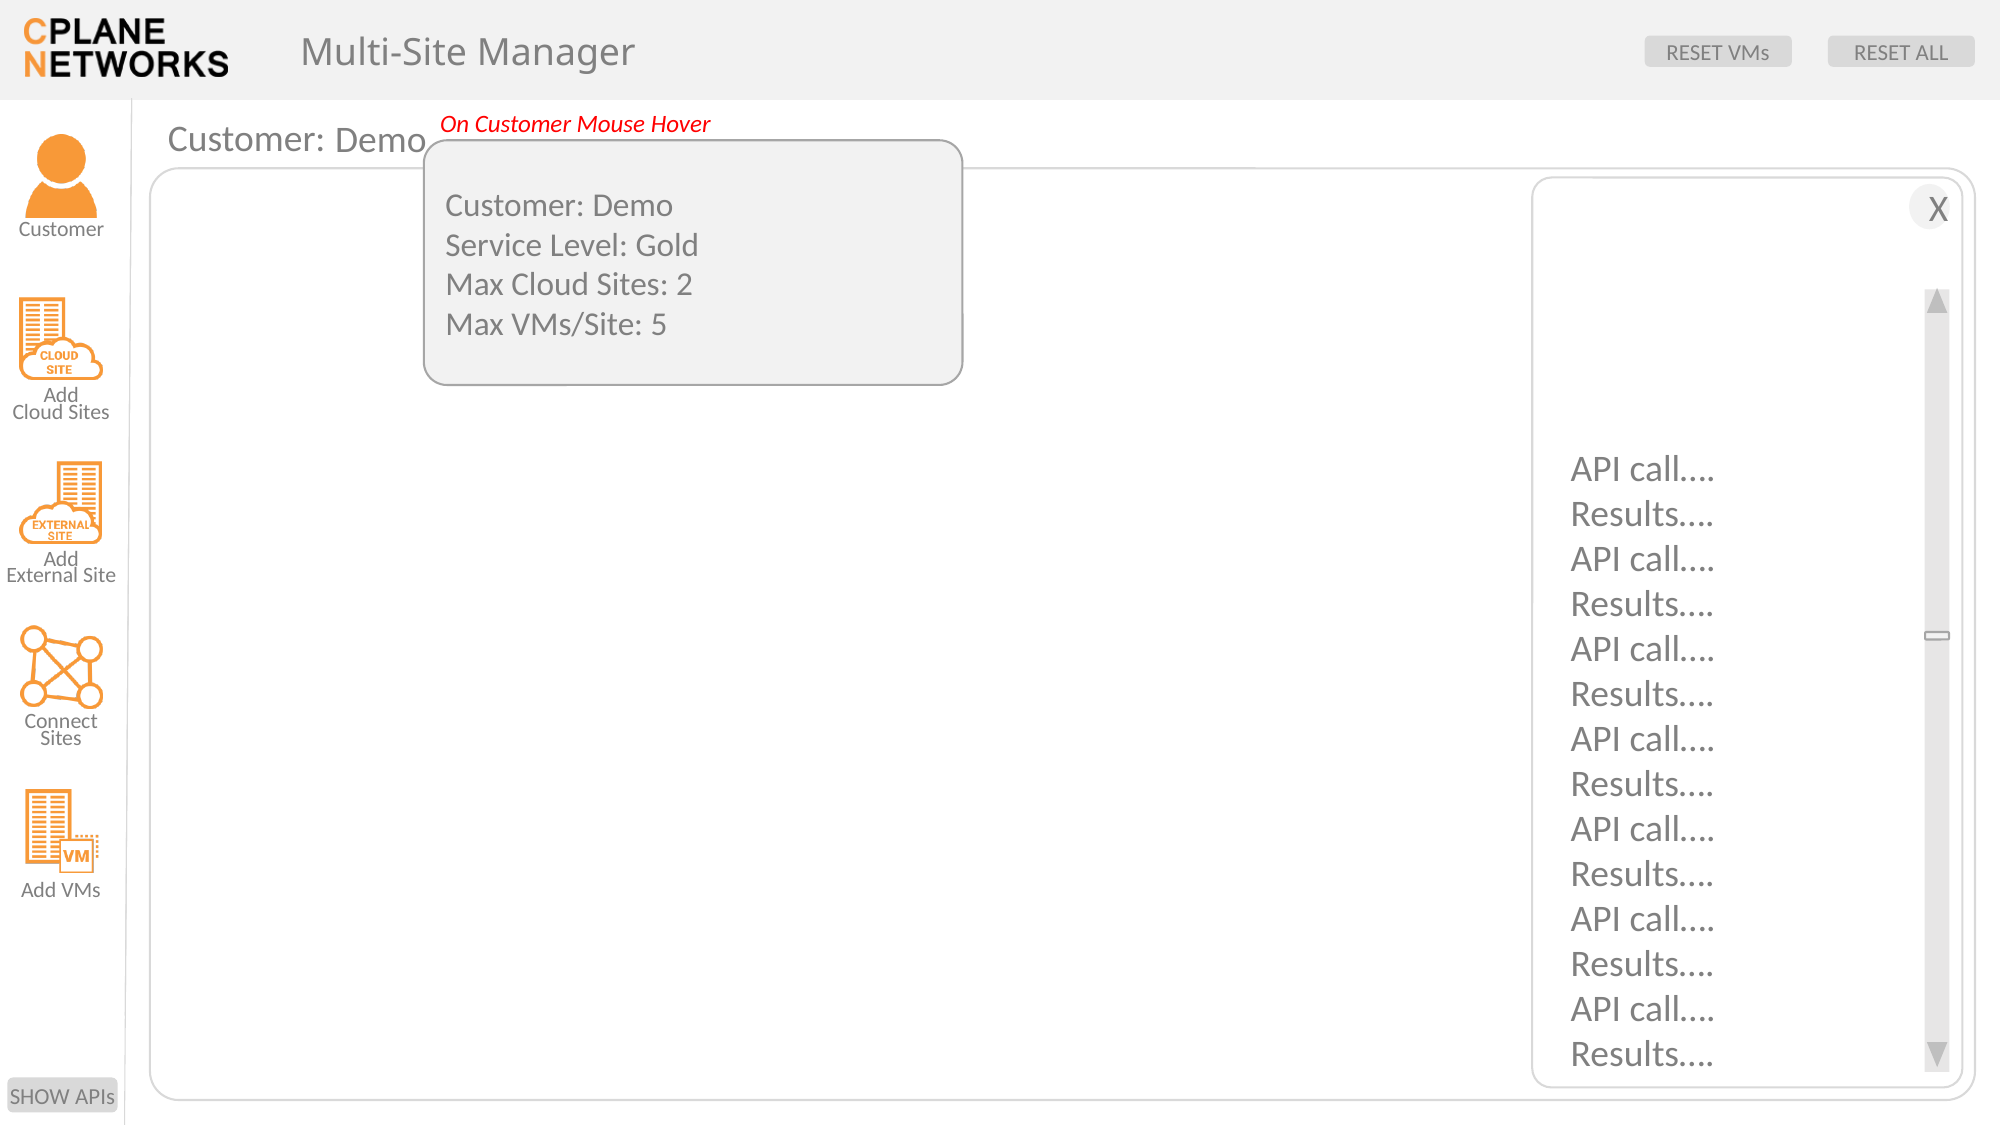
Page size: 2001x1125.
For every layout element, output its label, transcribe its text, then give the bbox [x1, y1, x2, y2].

picture [19, 297, 103, 380]
text_box Demo [320, 107, 442, 167]
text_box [125, 98, 132, 1016]
picture [24, 18, 228, 77]
text_box Customer: Demo Service Level: Gold Max Cloud Sites: 2 Max VMs/Site: 5 [422, 139, 964, 387]
picture [19, 789, 103, 873]
picture [20, 625, 103, 709]
text_box On Customer Mouse Hover [425, 99, 727, 145]
picture [19, 461, 102, 544]
picture [19, 134, 103, 218]
